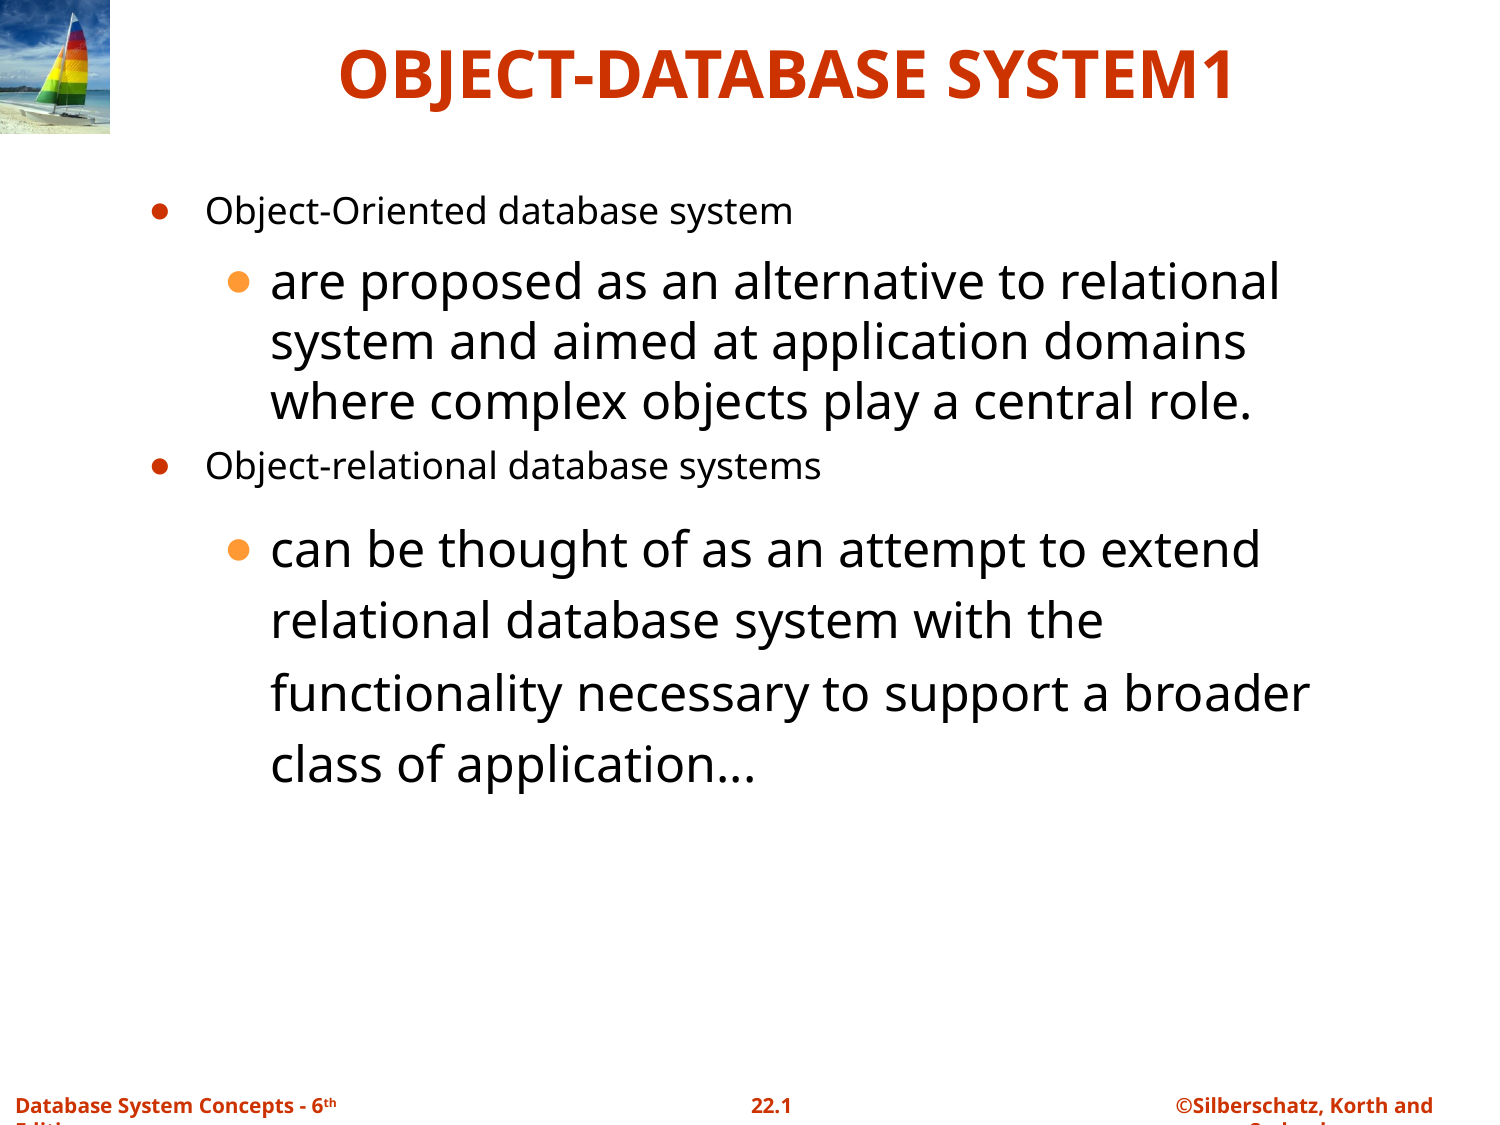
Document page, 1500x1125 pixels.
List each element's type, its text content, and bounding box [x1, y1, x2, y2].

list Object-Oriented database system are proposed as an alternative to relational system and aimed at application domains where complex objects play a central role. Object-relational database systems can be thought of as an attempt to extend relational database system with the functionality necessary to support a broader class of application... [133, 179, 1391, 984]
picture [0, 0, 110, 134]
title OBJECT-DATABASE SYSTEM1 [126, 19, 1451, 120]
